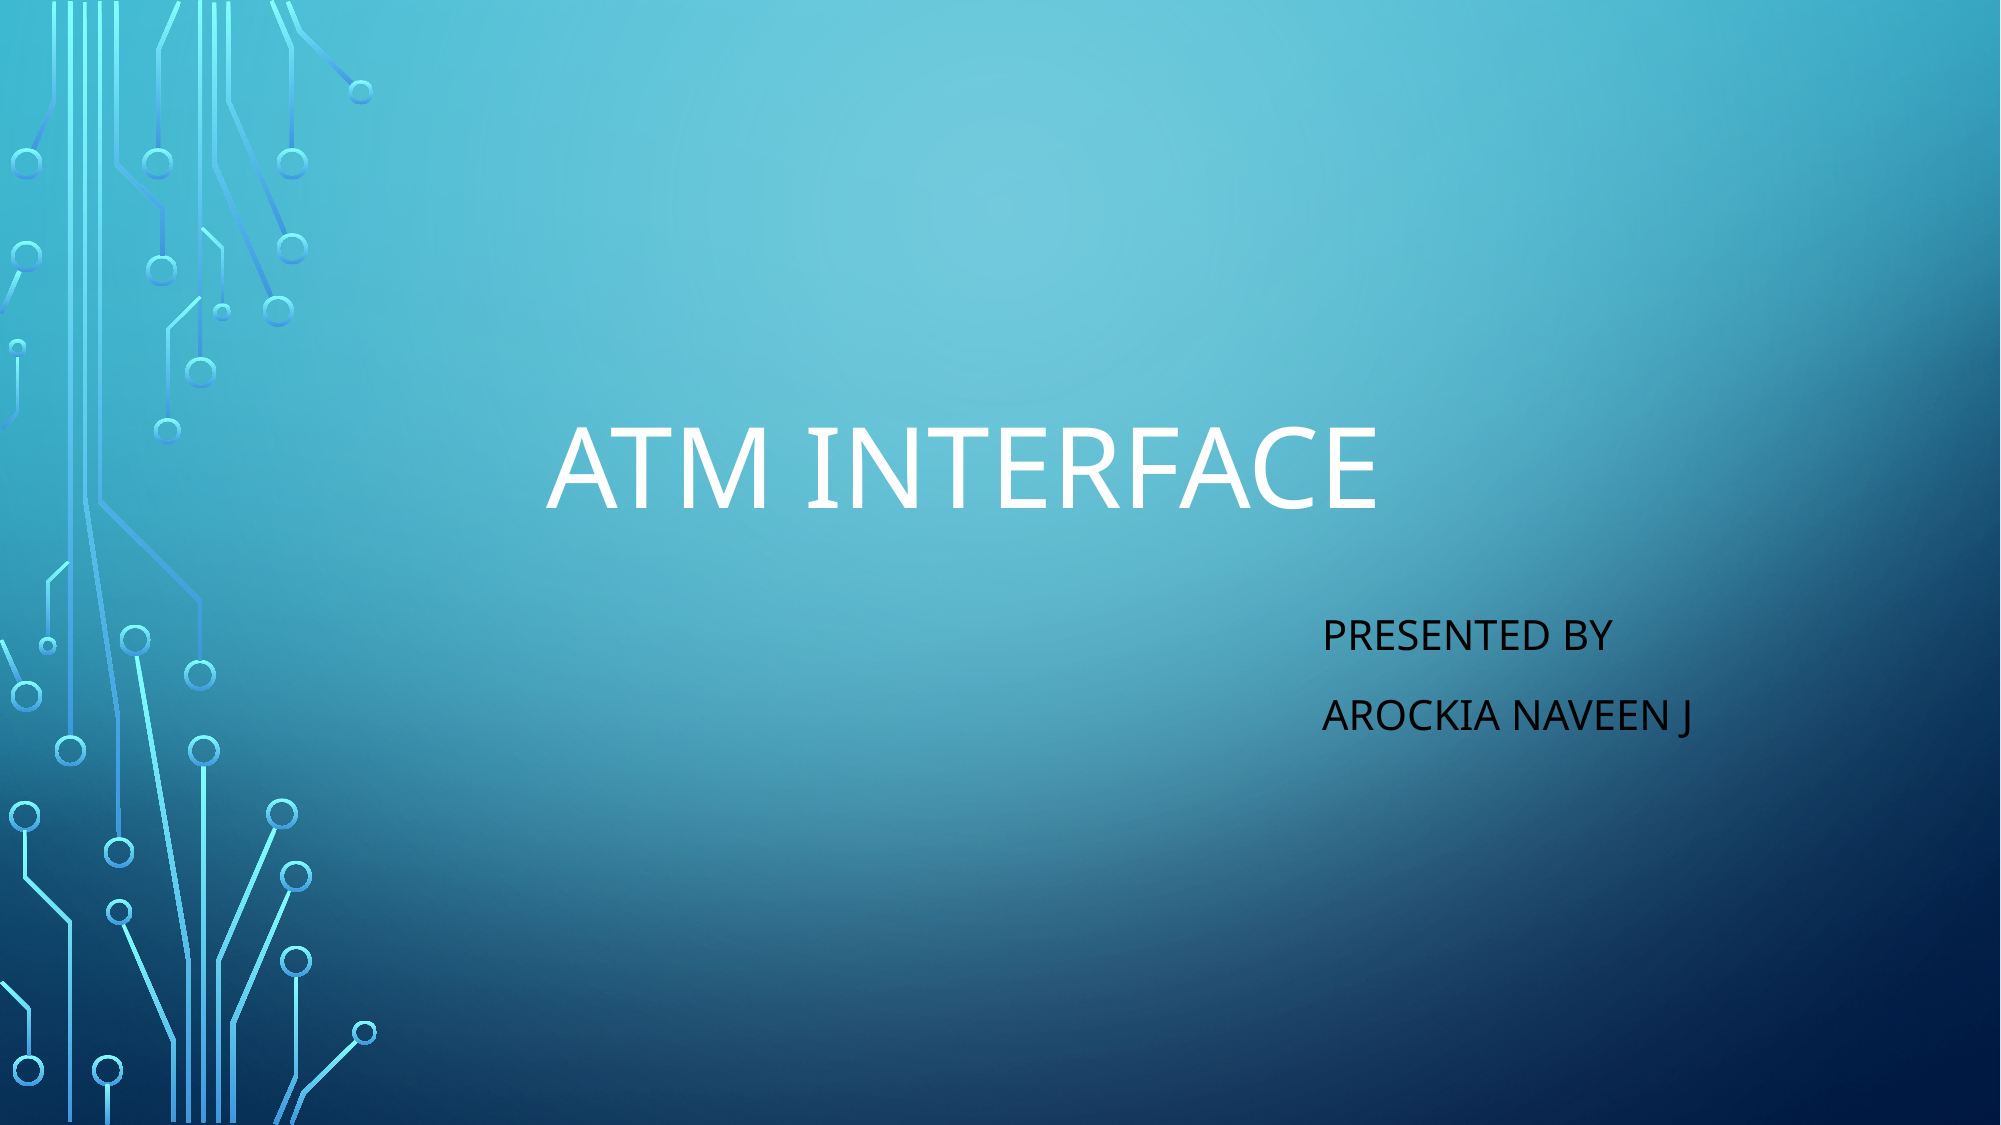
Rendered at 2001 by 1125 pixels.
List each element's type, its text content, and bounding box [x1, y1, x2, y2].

title ATM INTERFACE [531, 222, 1708, 540]
subtitle Presented By Arockia Naveen J [1307, 590, 1750, 863]
